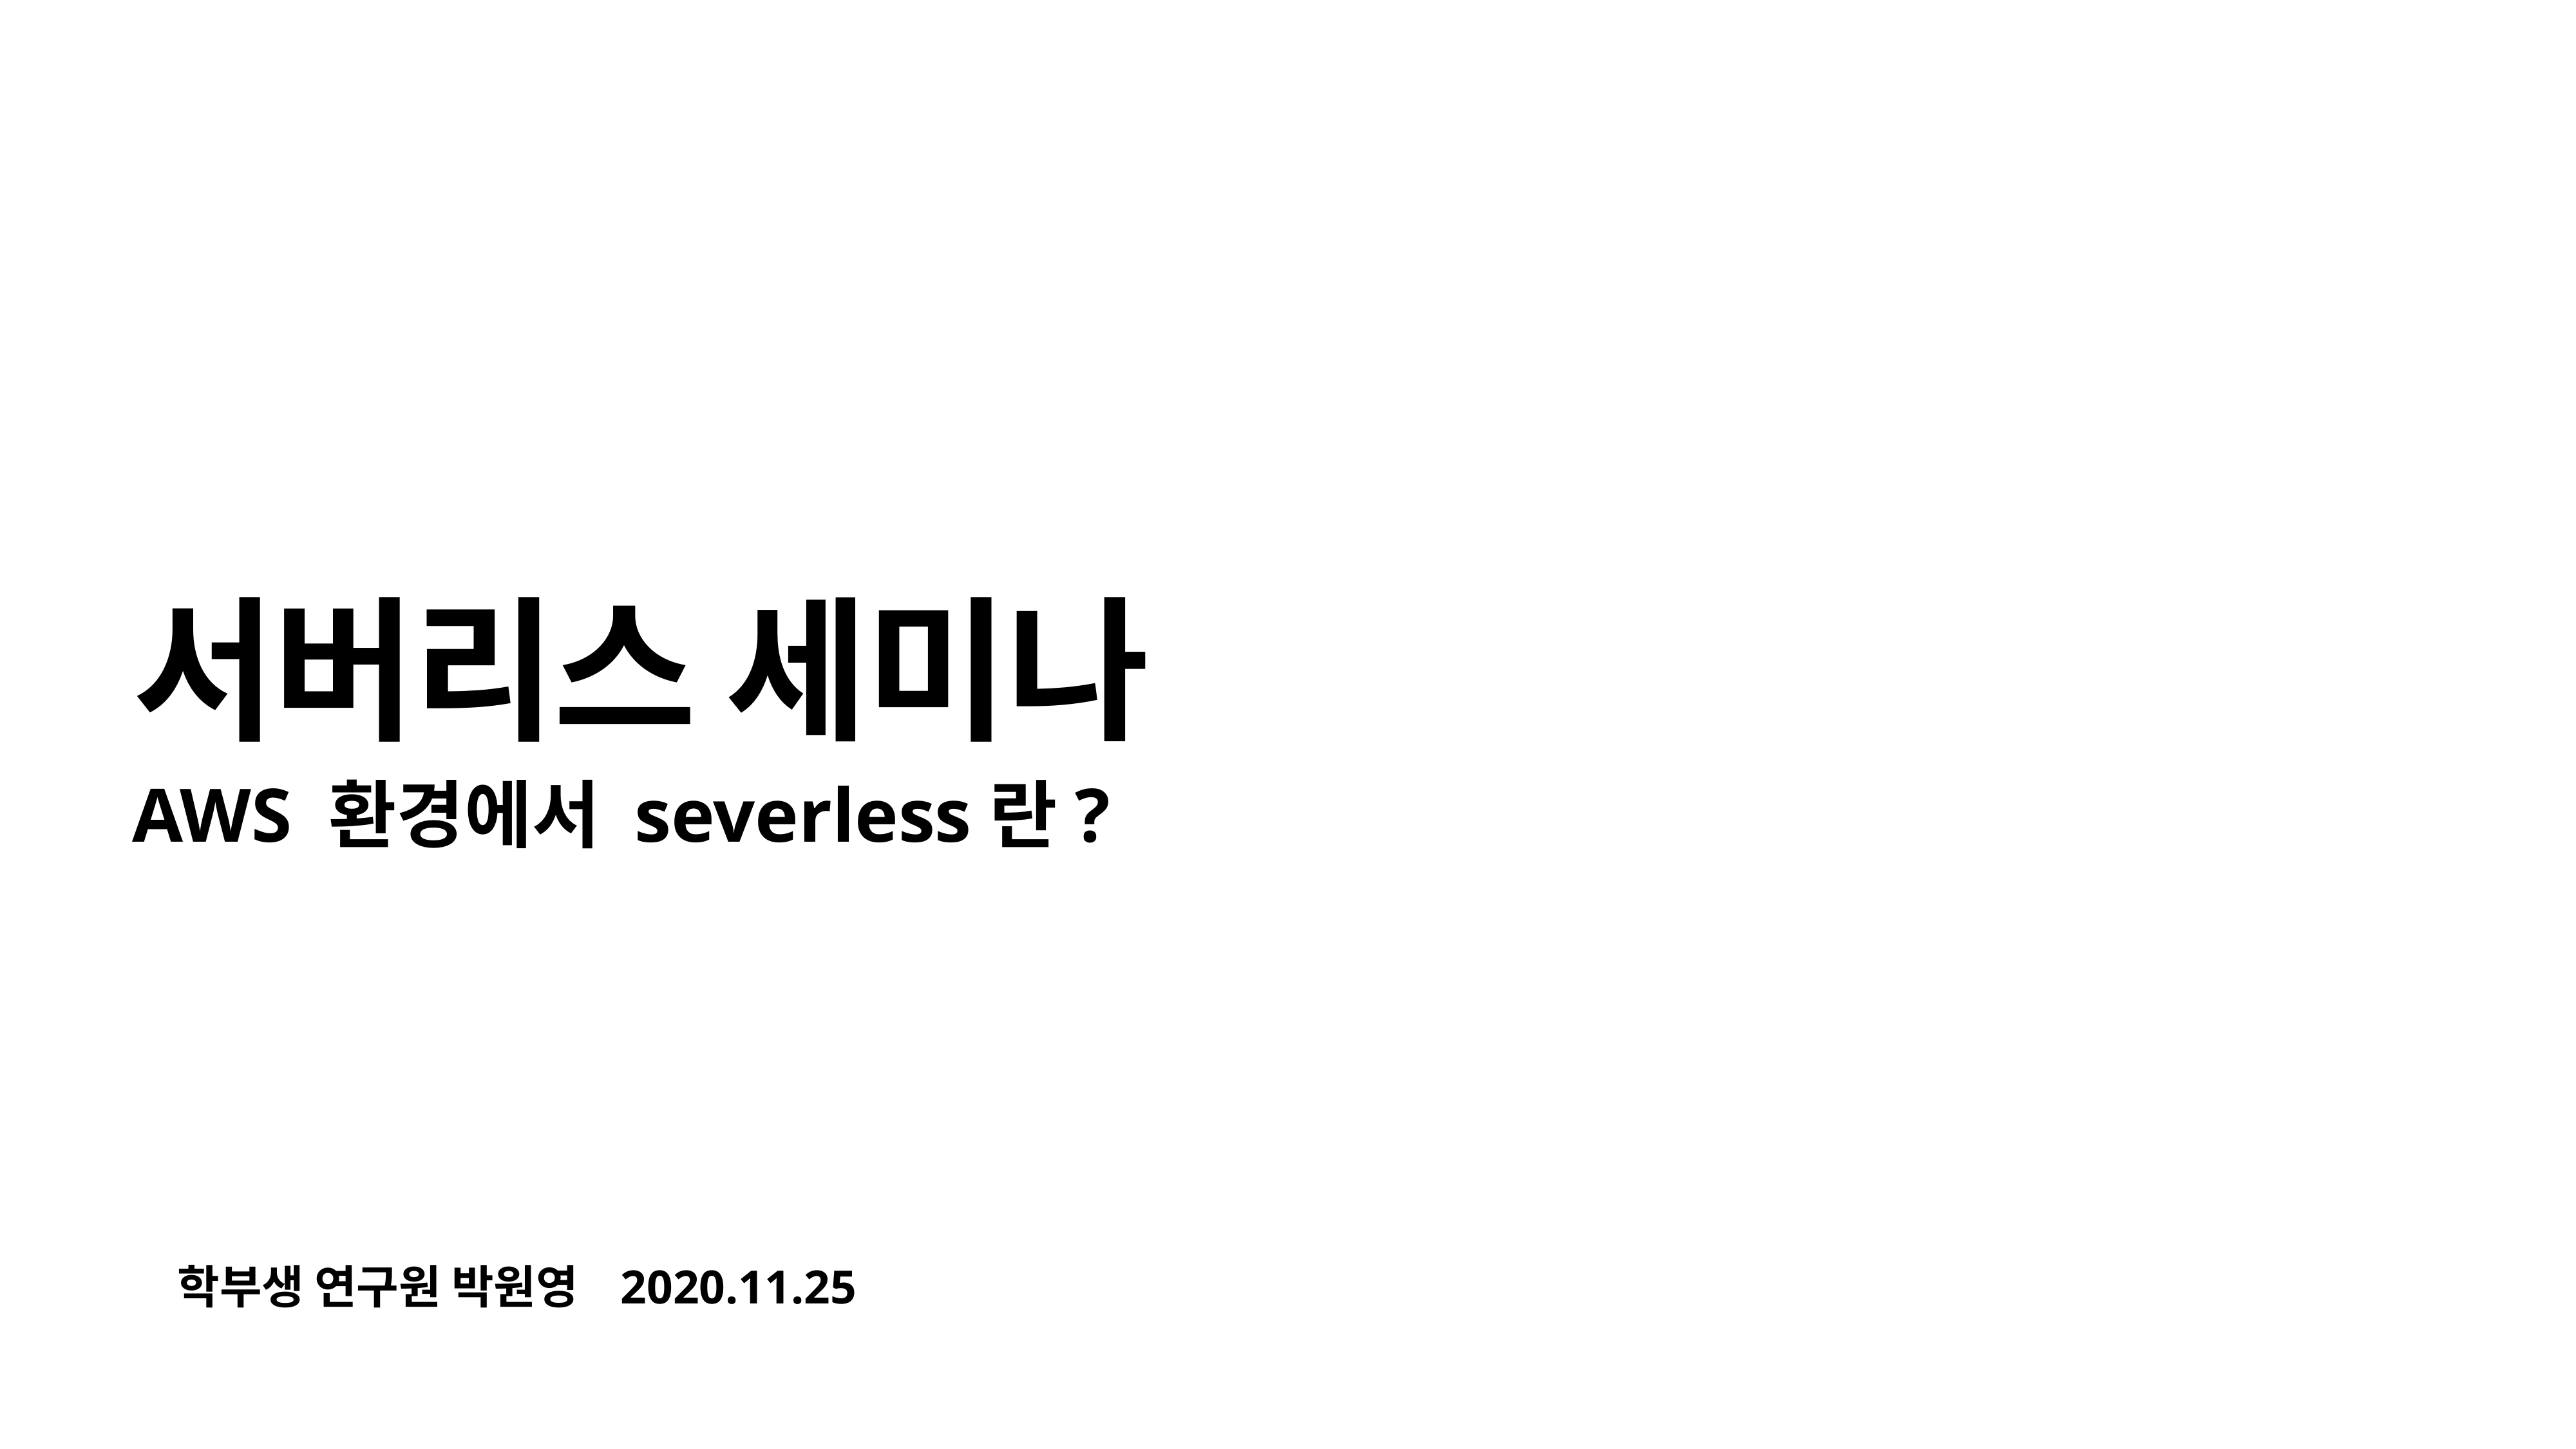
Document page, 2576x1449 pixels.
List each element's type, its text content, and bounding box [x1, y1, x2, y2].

subtitle AWS 환경에서 severless란? [126, 762, 2448, 965]
list 학부생 연구원 박원영 2020.11.25 [126, 1252, 2448, 1321]
title 서버리스 세미나 [127, 271, 2449, 764]
